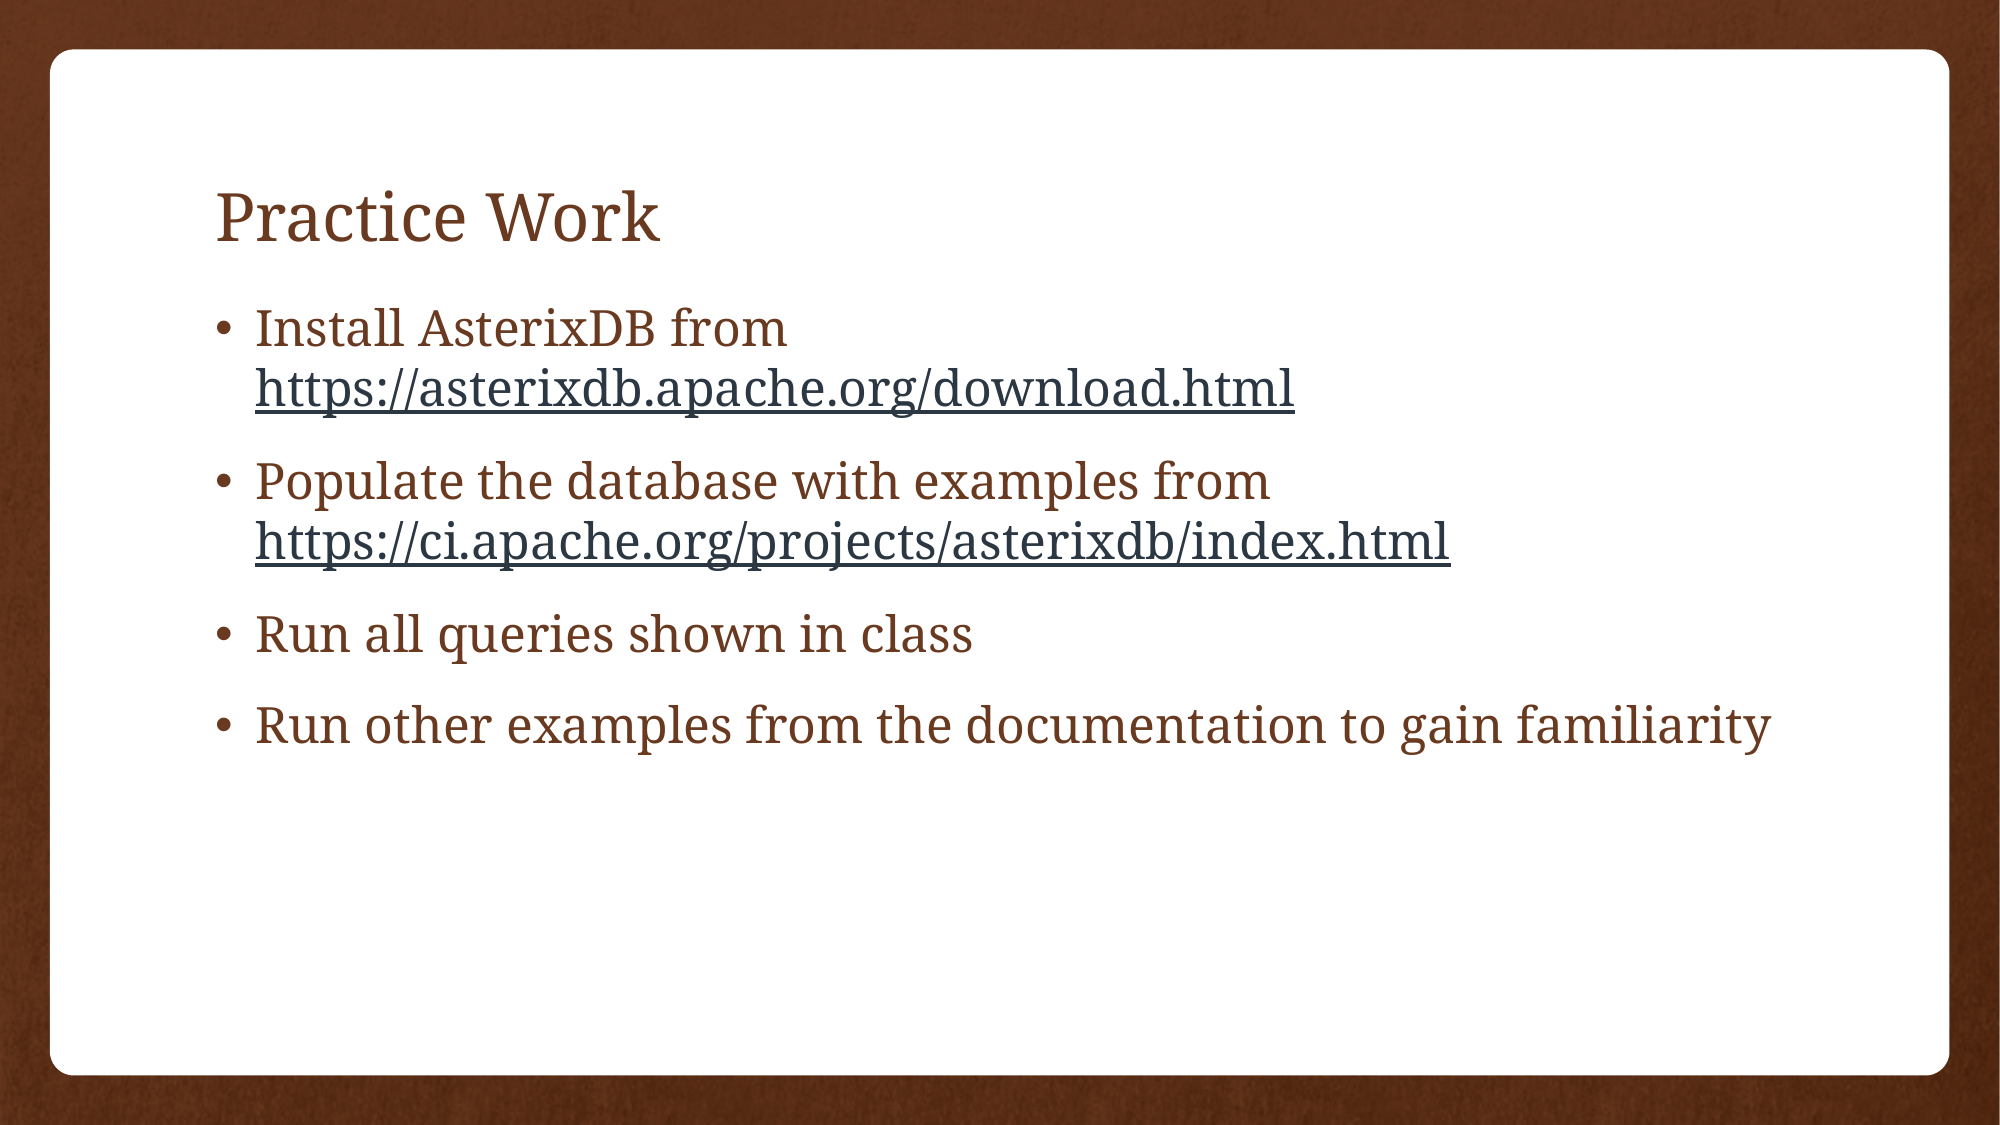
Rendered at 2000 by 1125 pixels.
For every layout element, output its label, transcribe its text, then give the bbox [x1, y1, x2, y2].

list Install AsterixDB from https://asterixdb.apache.org/download.html Populate the database with examples from https://ci.apache.org/projects/asterixdb/index.html Run all queries shown in class Run other examples from the documentation to gain familiarity [199, 295, 1800, 996]
title Practice Work [199, 70, 1800, 263]
